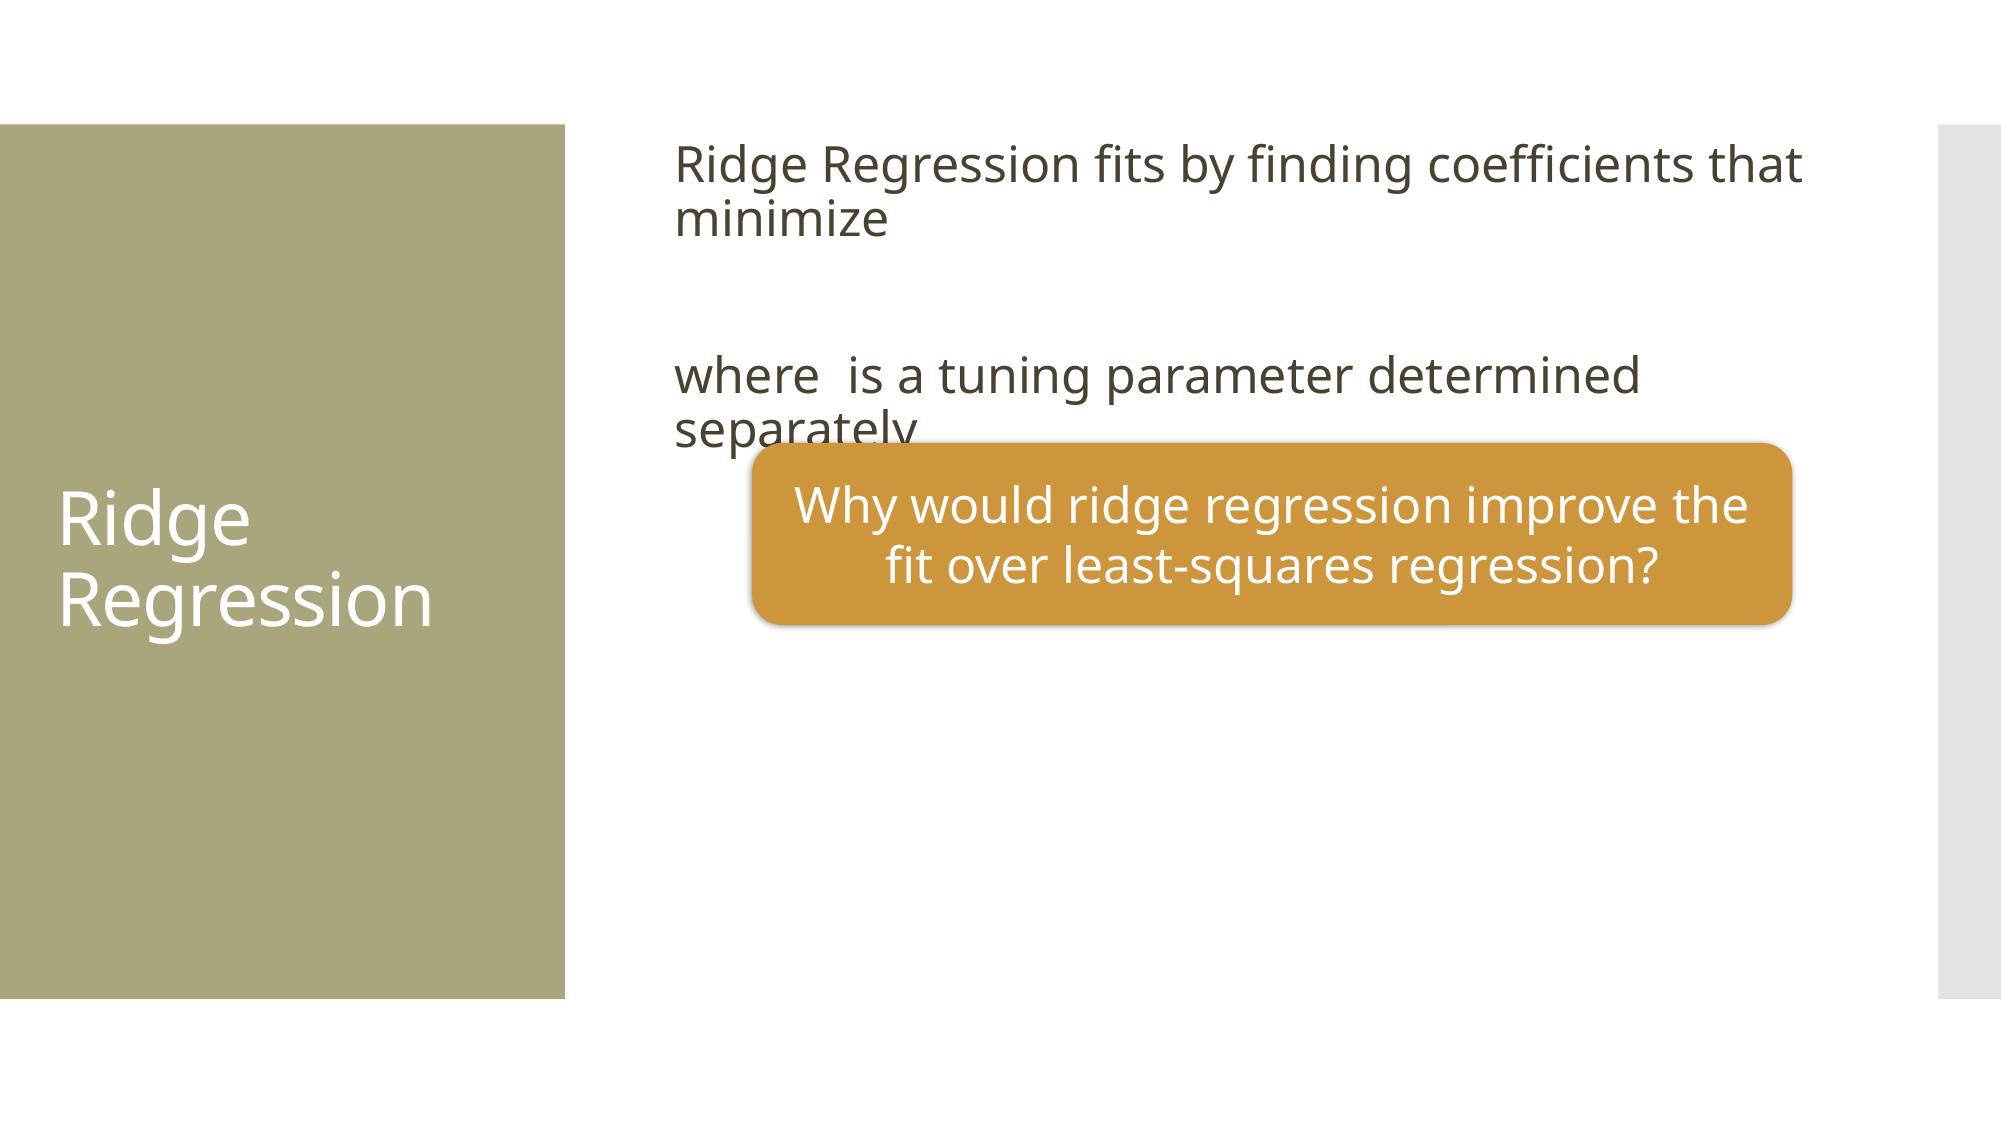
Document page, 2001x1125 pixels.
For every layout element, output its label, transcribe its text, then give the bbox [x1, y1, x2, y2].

text_box [583, 131, 1860, 1092]
text_box Why would ridge regression improve the fit over least-squares regression? [752, 442, 1793, 626]
text_box [634, 141, 1860, 994]
title Ridge Regression [41, 184, 525, 940]
